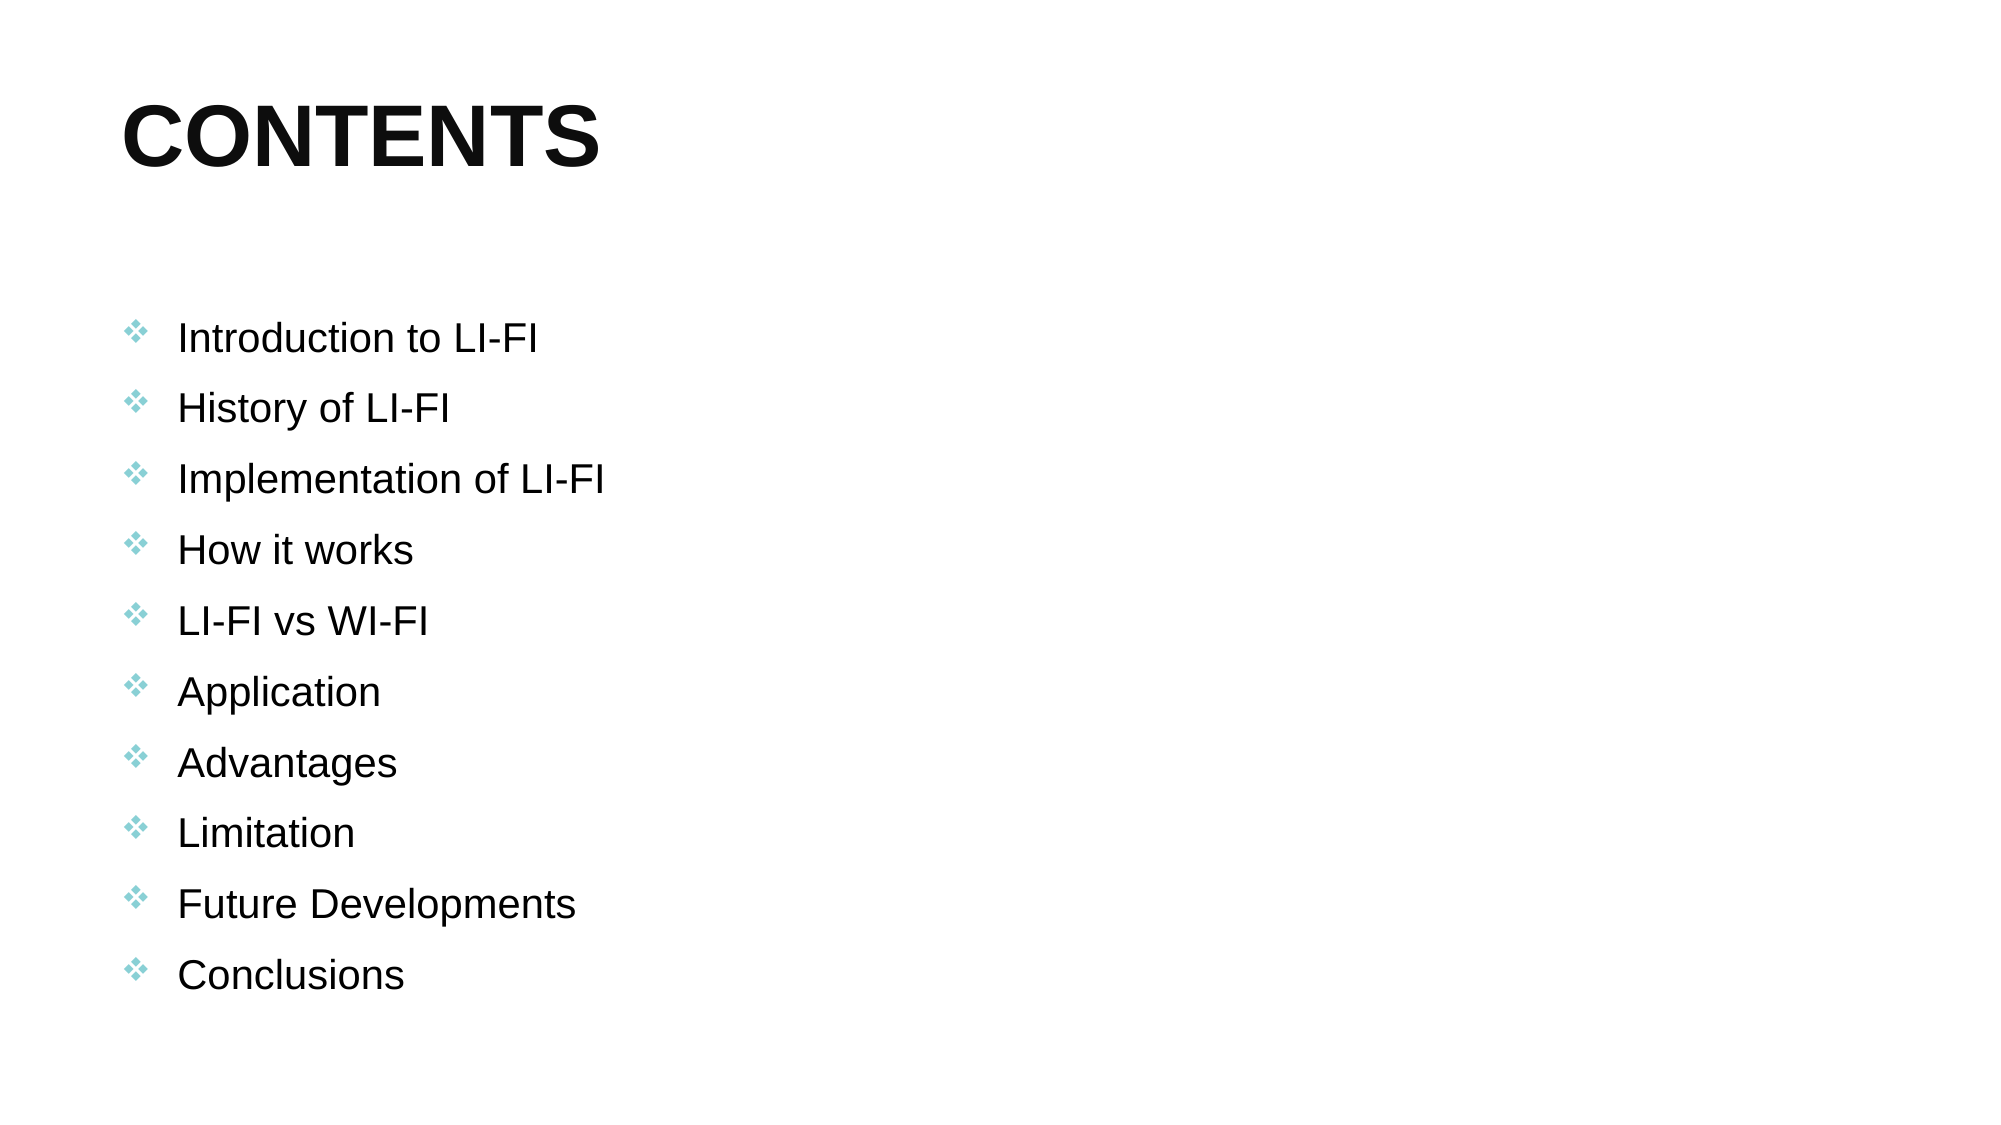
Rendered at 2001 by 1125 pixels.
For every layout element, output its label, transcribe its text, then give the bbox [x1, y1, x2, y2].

text_box CONTENTS [118, 77, 605, 267]
text_box Introduction to LI-FI History of LI-FI Implementation of LI-FI How it works LI-FI vs WI-FI Application Advantages Limitation Future Developments Conclusions [118, 287, 608, 999]
